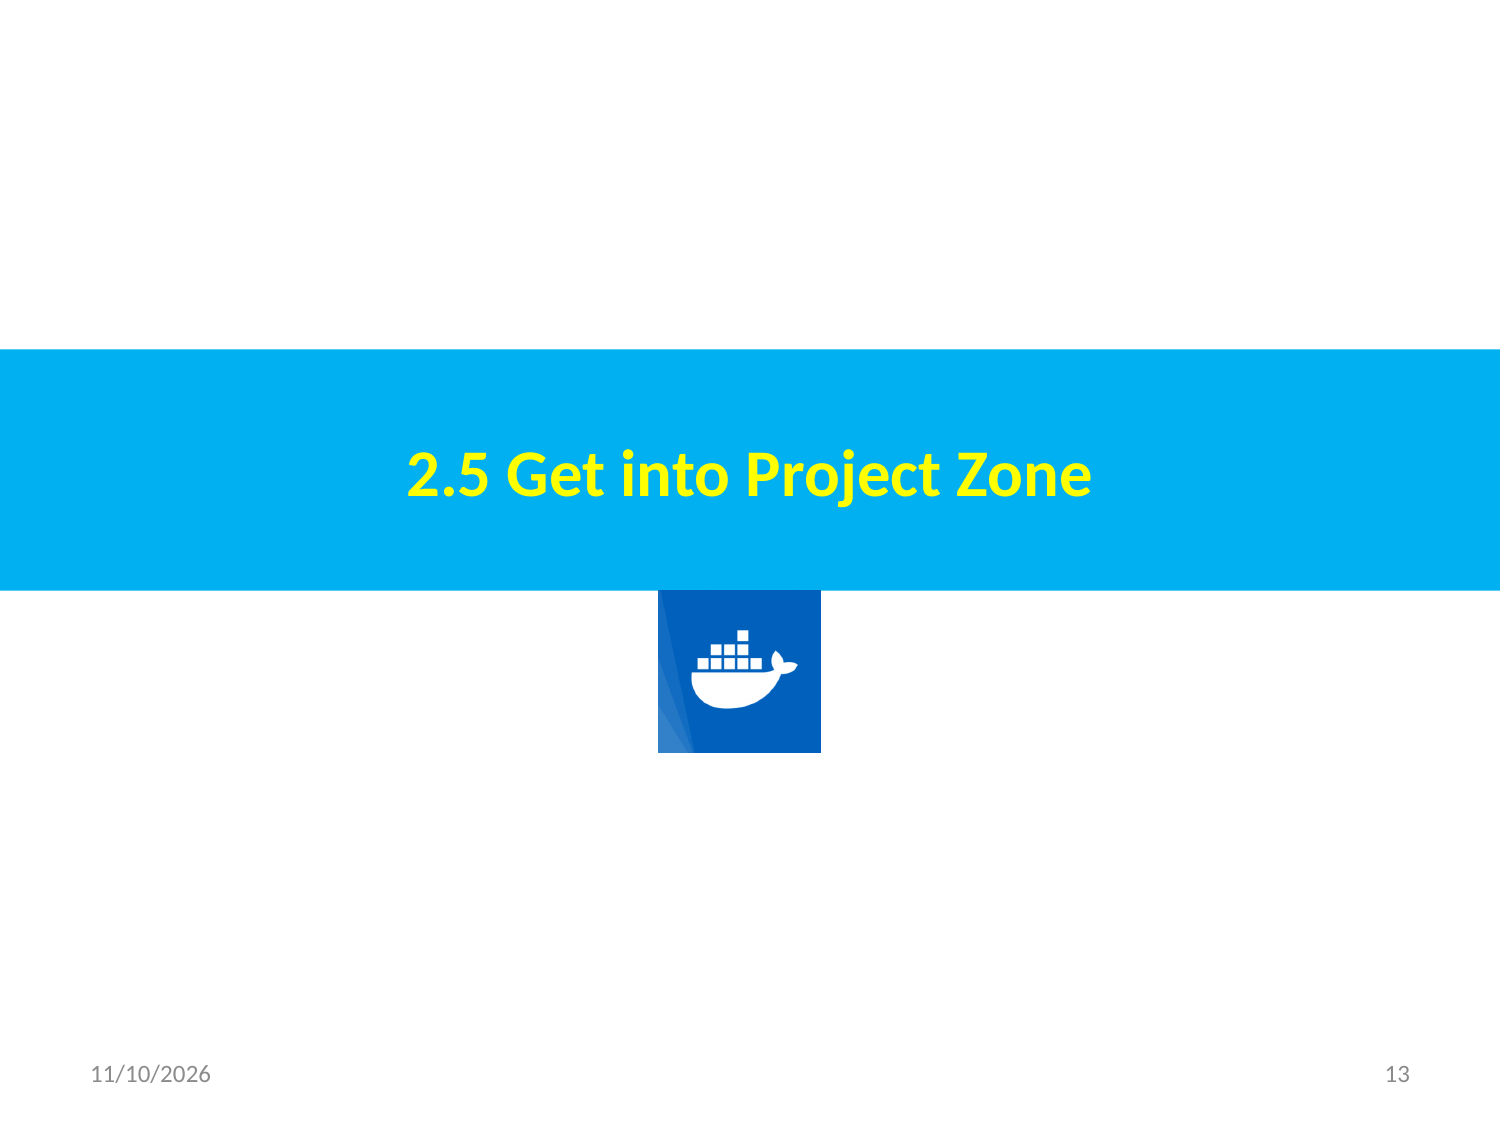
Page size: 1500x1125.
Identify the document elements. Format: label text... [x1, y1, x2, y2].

picture [657, 591, 822, 753]
title 2.5 Get into Project Zone [0, 349, 1500, 591]
slide_number 13 [1074, 1042, 1425, 1103]
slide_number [75, 1042, 425, 1103]
